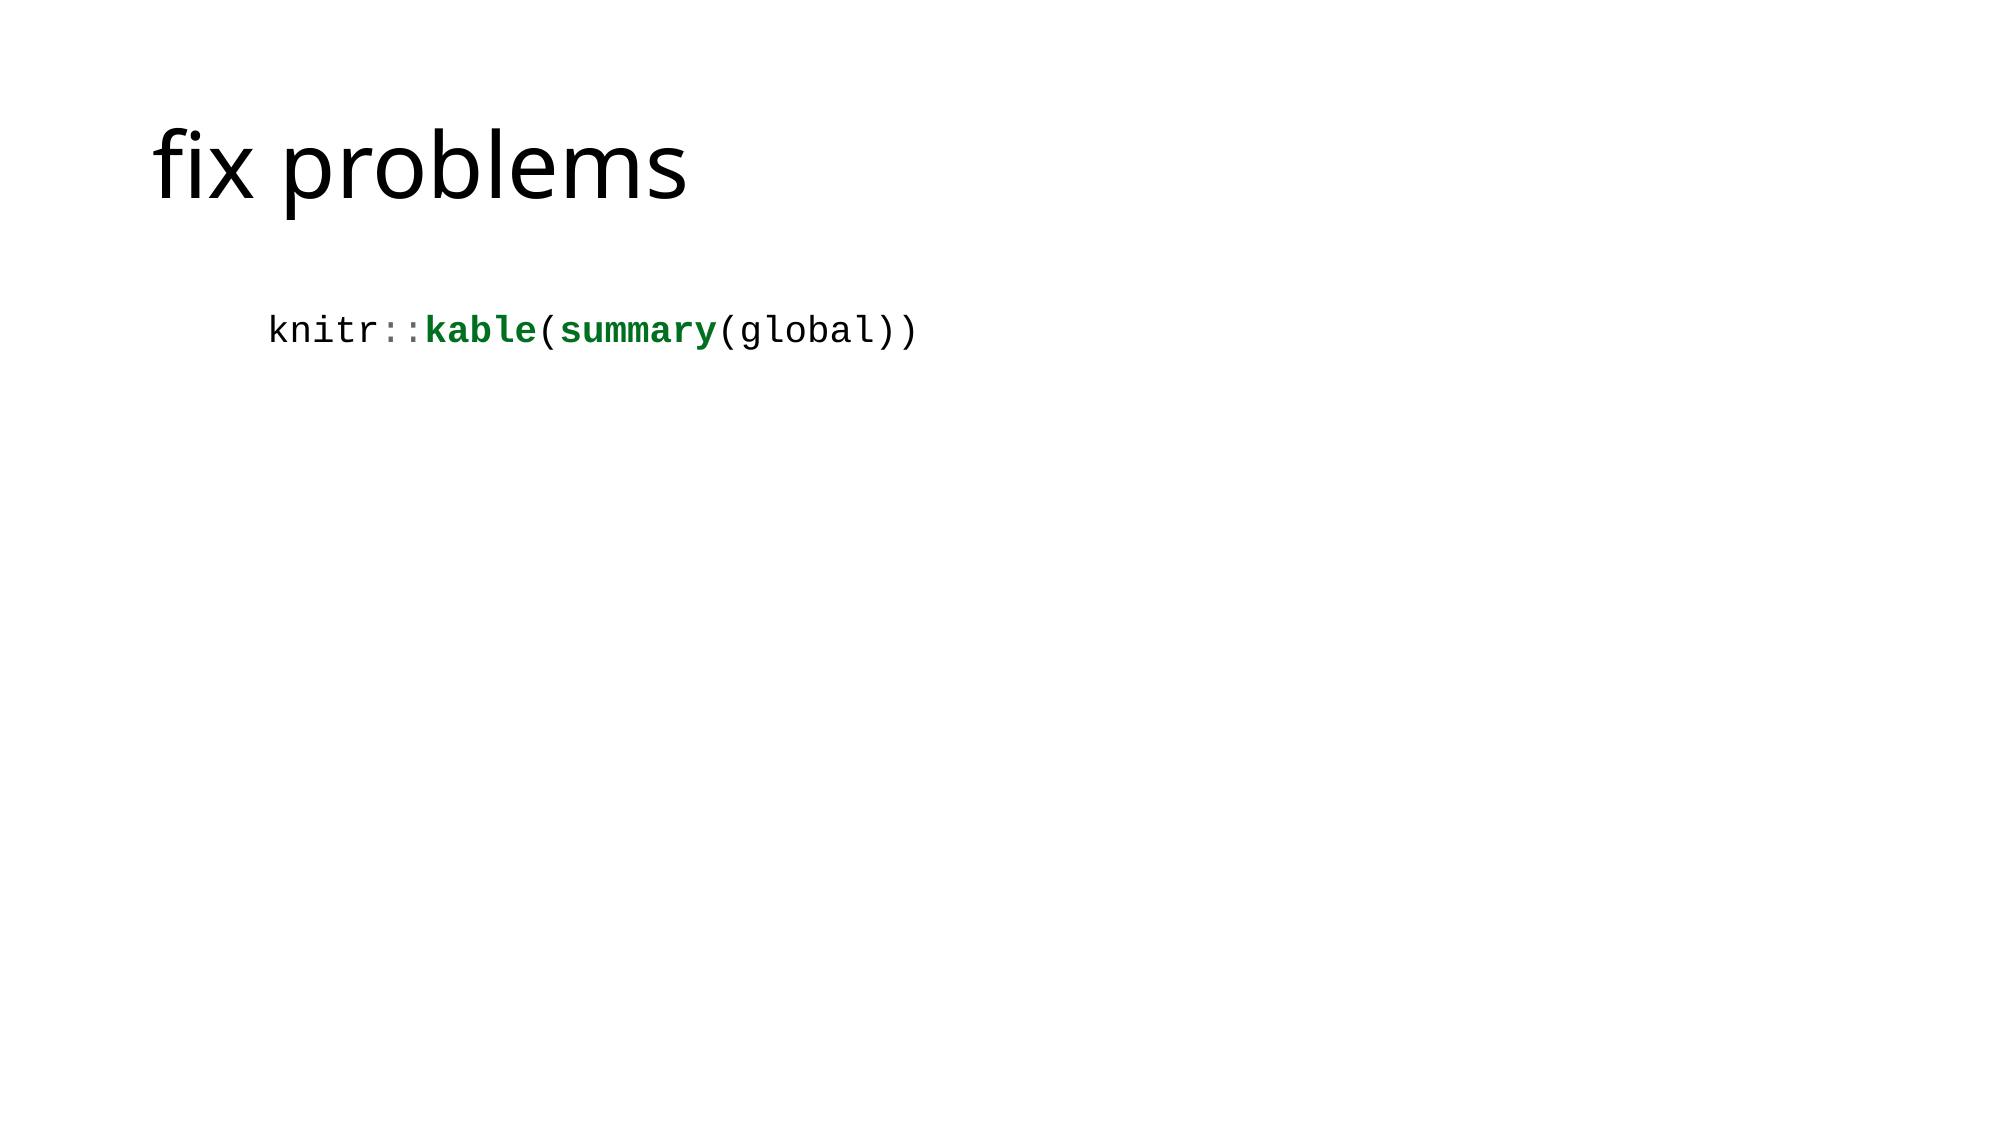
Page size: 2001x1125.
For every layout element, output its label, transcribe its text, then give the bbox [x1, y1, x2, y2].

title fix problems [137, 59, 1863, 278]
list knitr::kable(summary(global)) [43, 303, 1961, 1017]
